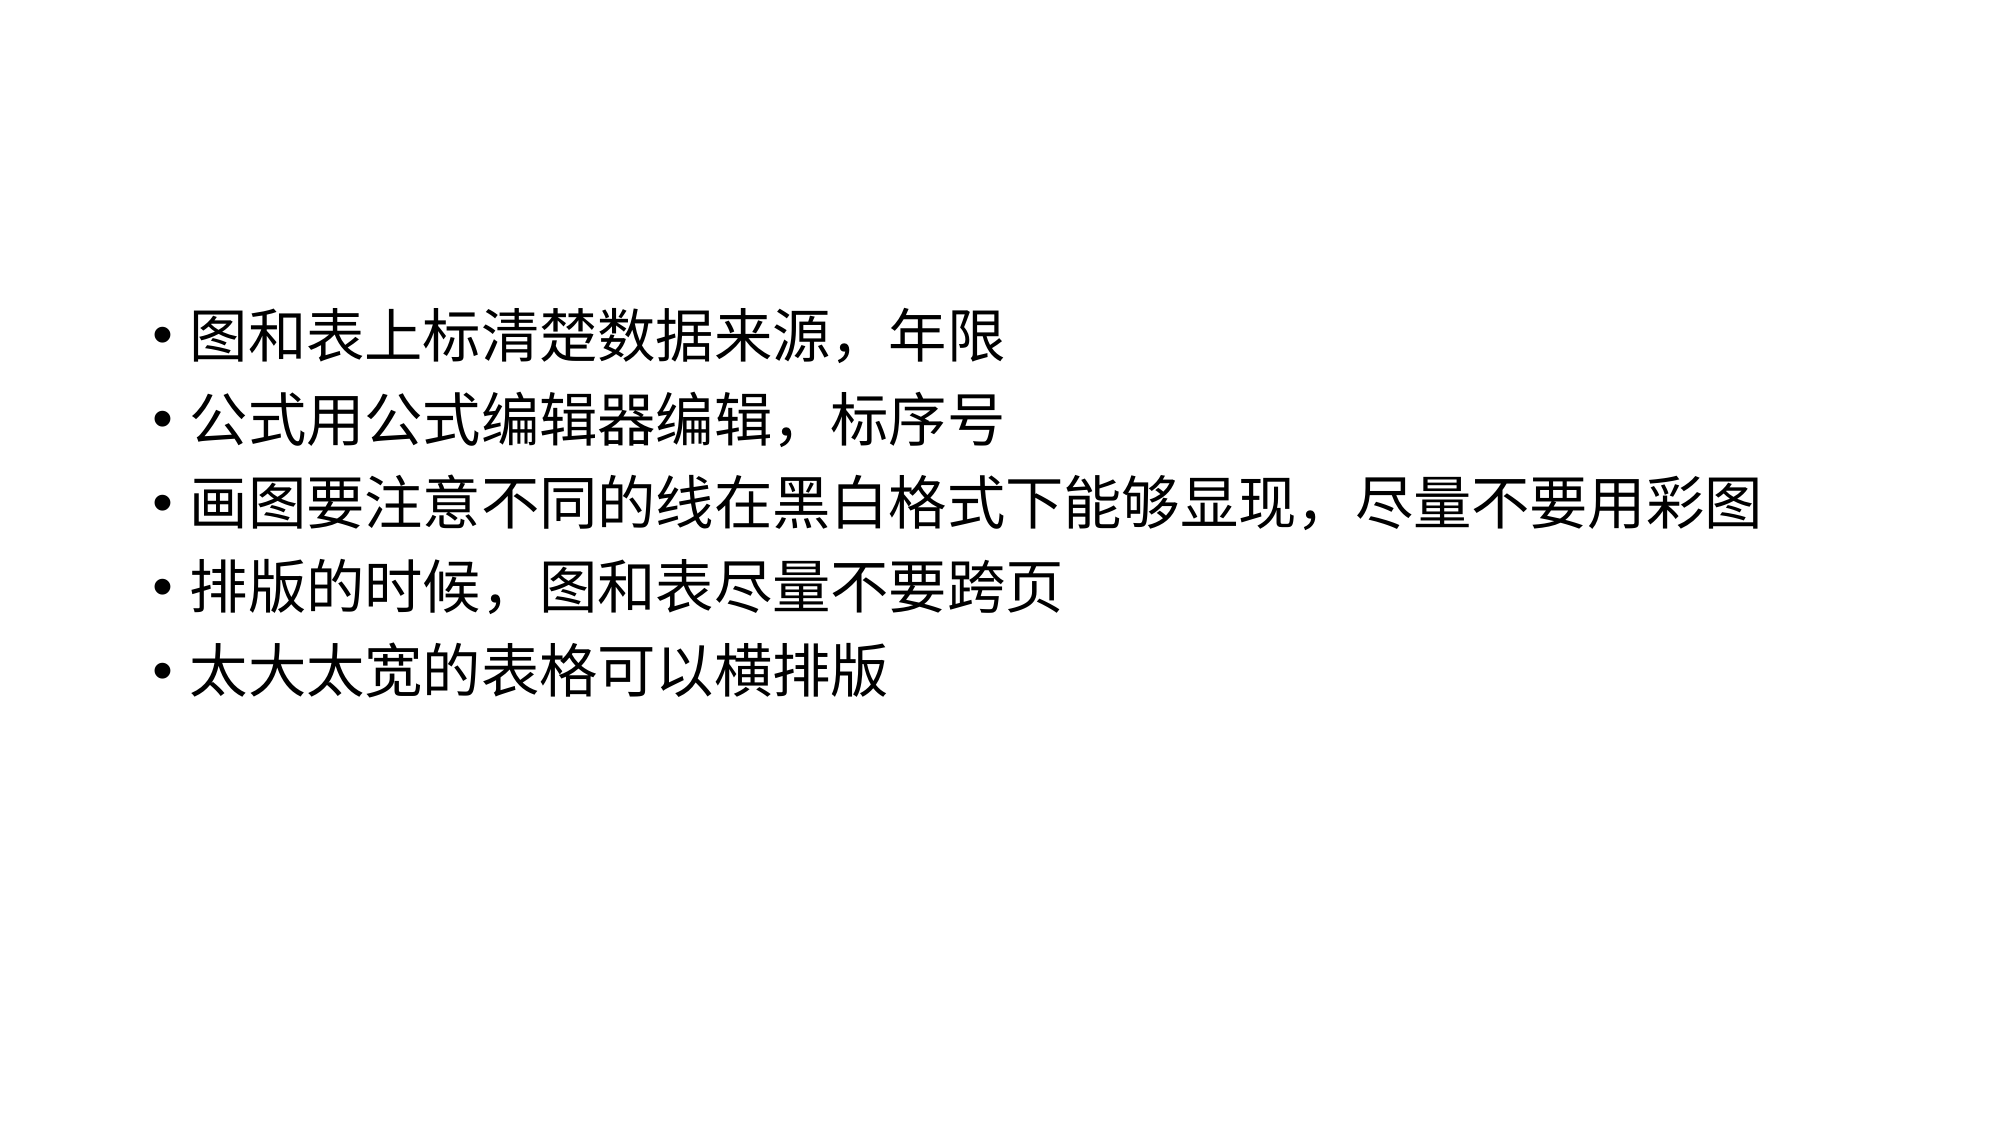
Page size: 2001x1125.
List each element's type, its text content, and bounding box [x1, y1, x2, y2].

list 图和表上标清楚数据来源，年限 公式用公式编辑器编辑，标序号 画图要注意不同的线在黑白格式下能够显现，尽量不要用彩图 排版的时候，图和表尽量不要跨页 太大太宽的表格可以横排版 [137, 299, 1863, 1014]
